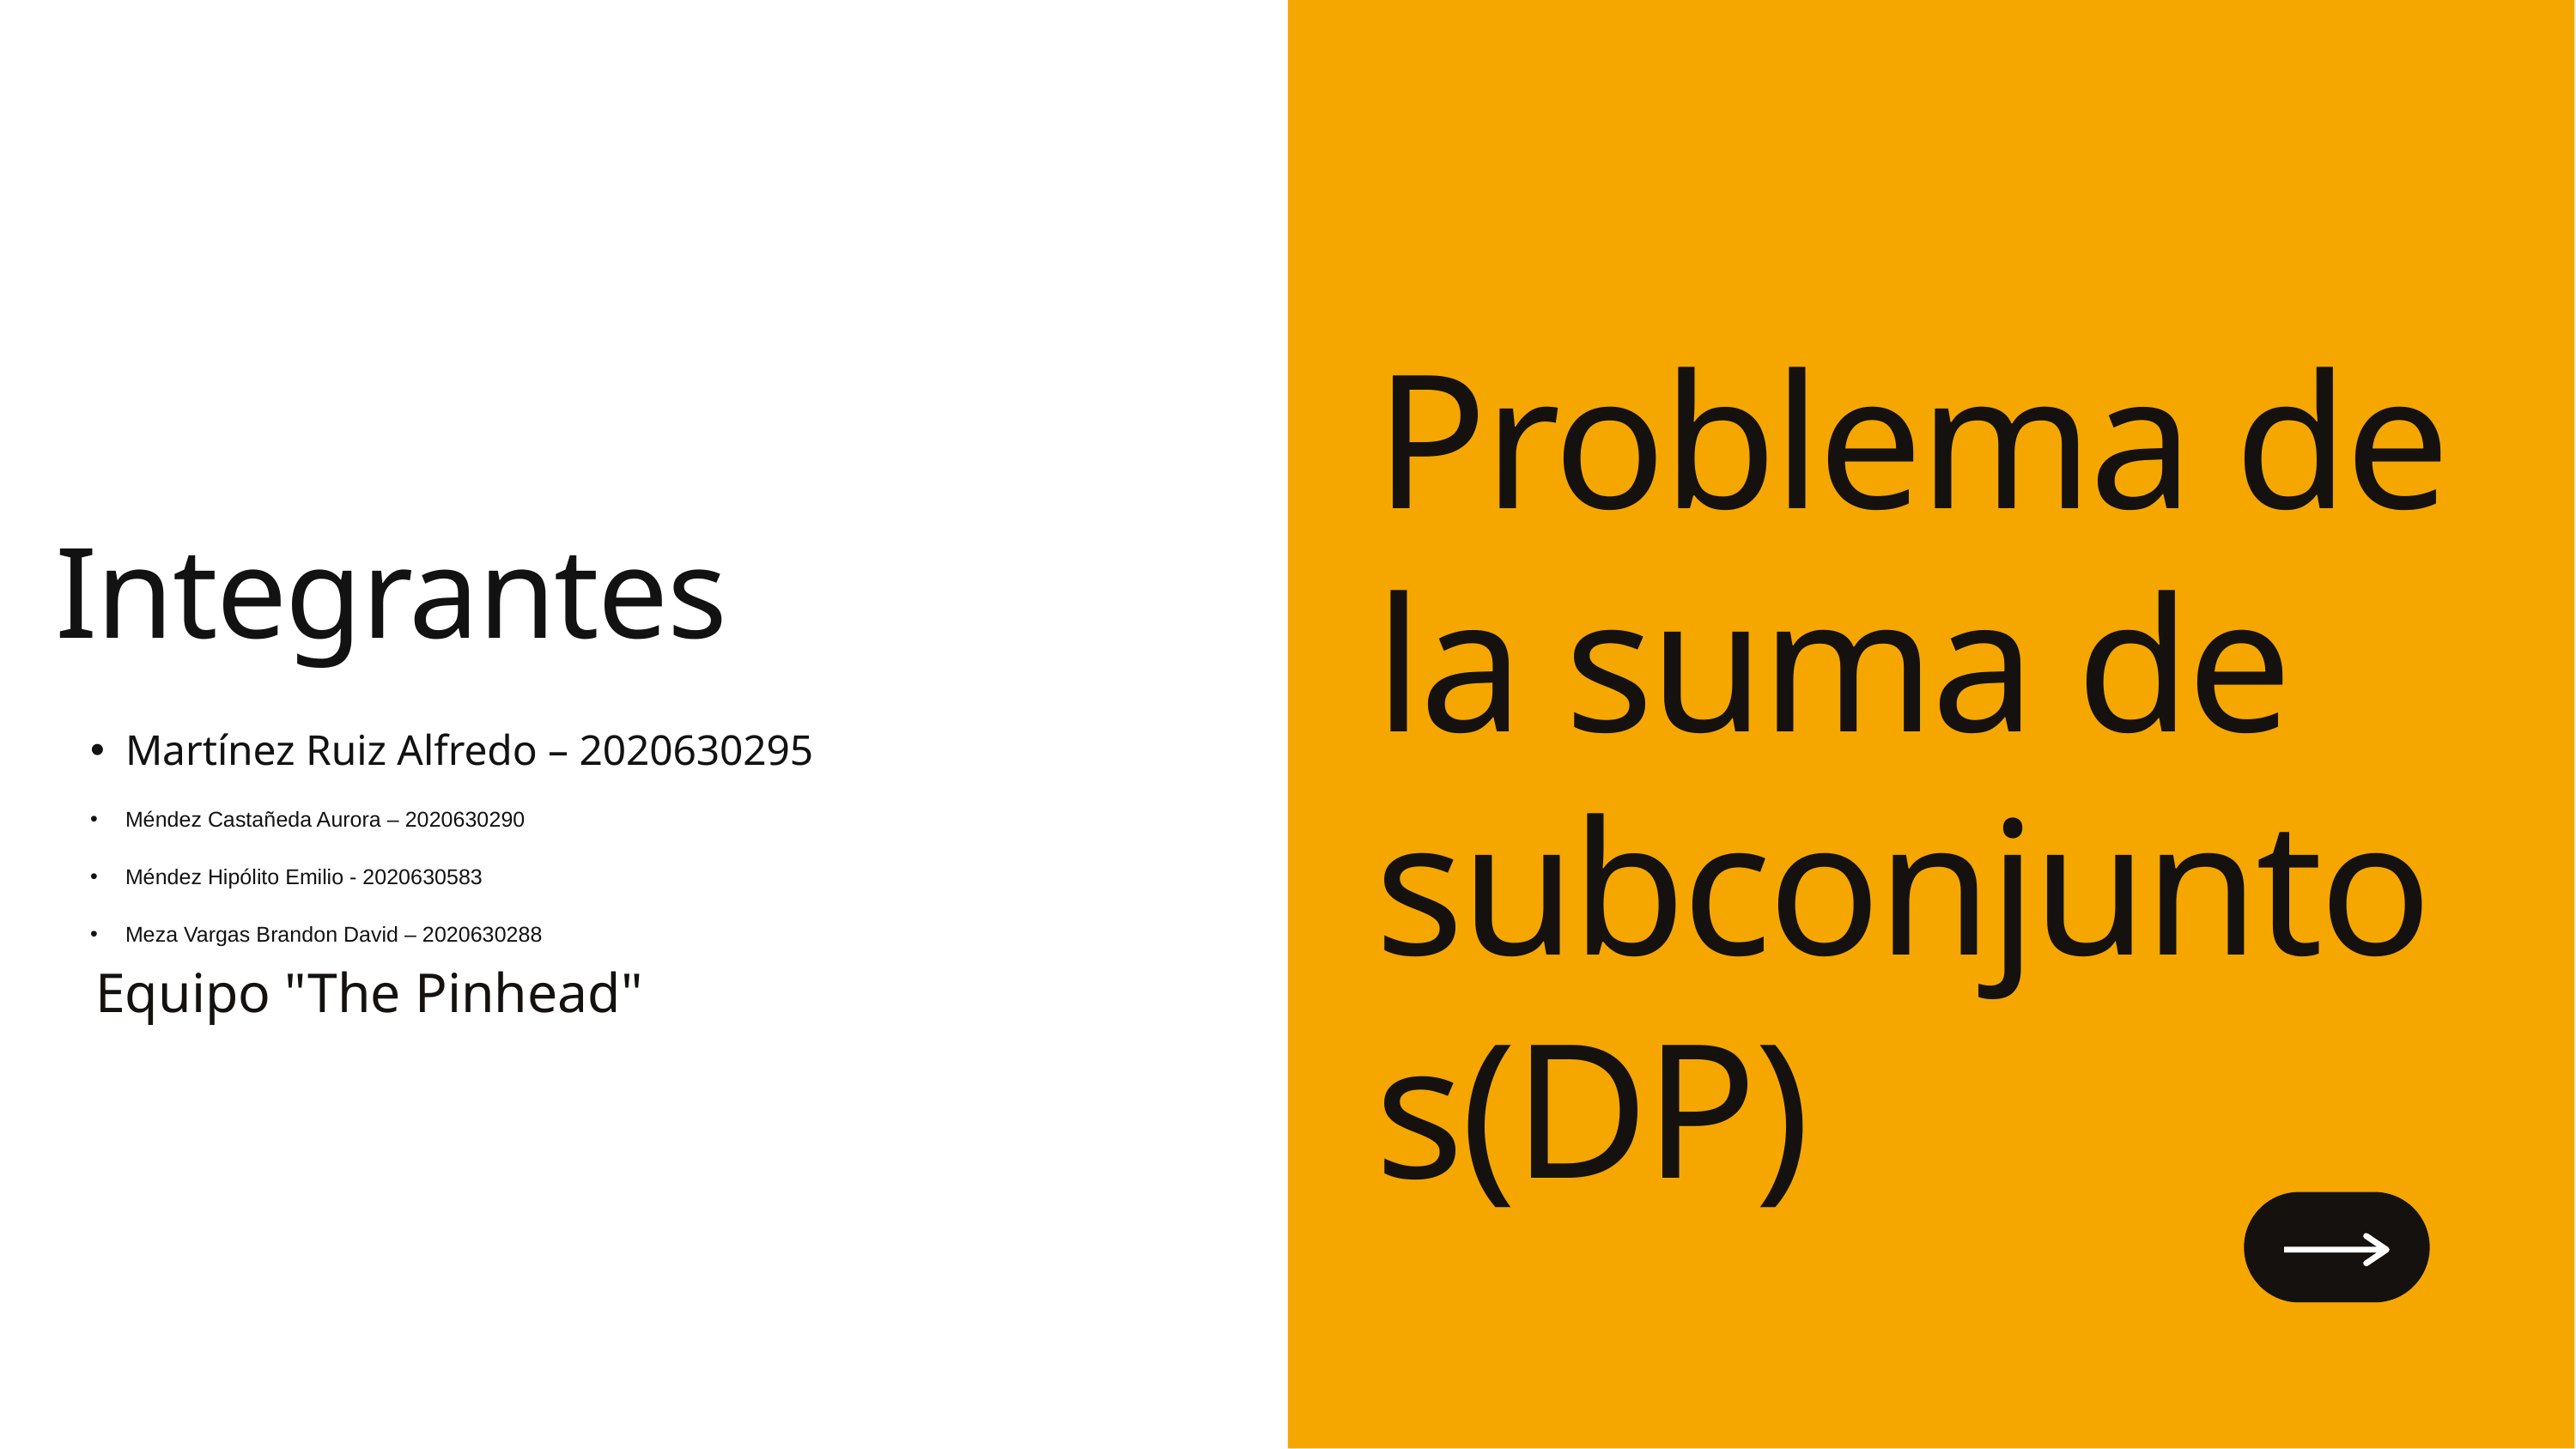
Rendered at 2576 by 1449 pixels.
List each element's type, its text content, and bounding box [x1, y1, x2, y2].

text_box Problema de la suma de subconjuntos(DP) [1375, 322, 2488, 1216]
text_box [1287, 0, 2575, 1449]
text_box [55, 518, 1230, 1022]
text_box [2242, 1190, 2432, 1304]
